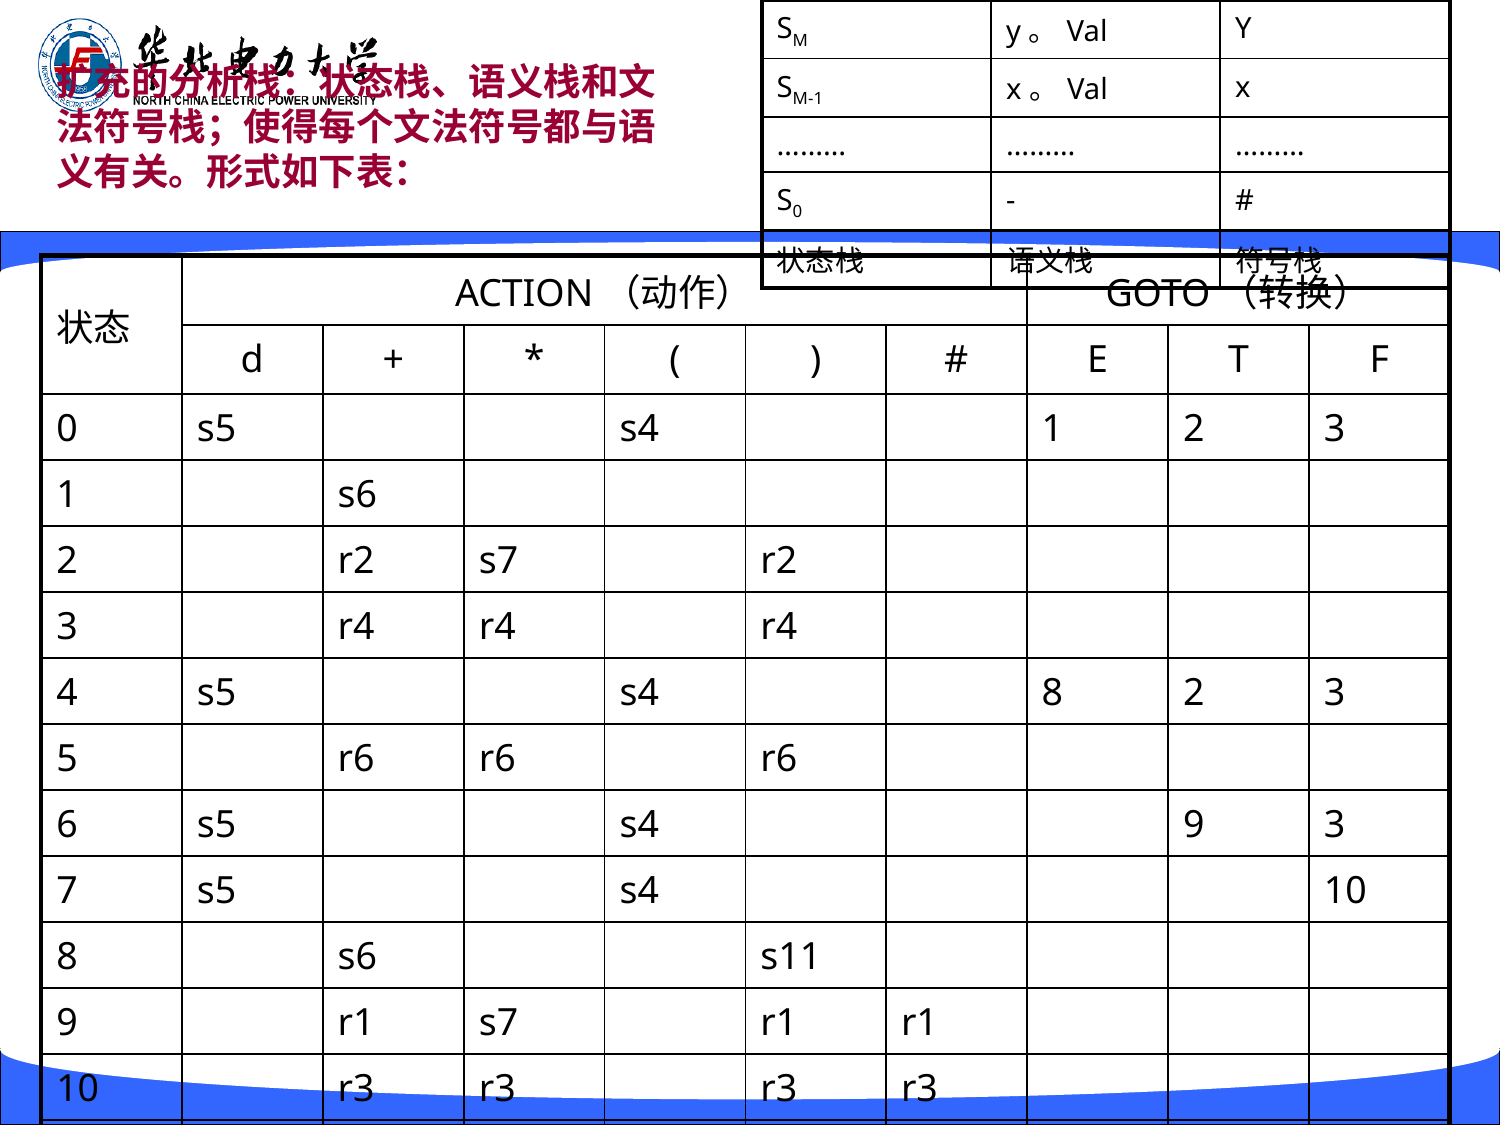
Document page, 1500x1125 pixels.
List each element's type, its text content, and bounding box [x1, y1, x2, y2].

table_cell T [1169, 326, 1308, 393]
table_cell 7 [43, 857, 181, 921]
table_cell [1310, 725, 1447, 789]
table_cell [465, 659, 604, 723]
table_cell r2 [746, 527, 885, 591]
table_header y。Val [992, 2, 1219, 58]
table_cell [324, 659, 463, 723]
table_cell [1169, 989, 1308, 1053]
table_cell [605, 923, 745, 987]
table_cell [1169, 923, 1308, 987]
table_cell r6 [746, 725, 885, 789]
table_cell # [1221, 173, 1448, 229]
table_cell s5 [183, 395, 322, 459]
table_cell [1169, 593, 1308, 657]
table_cell [183, 1121, 322, 1125]
table_cell [605, 1121, 745, 1125]
table_cell r4 [465, 593, 604, 657]
table_cell r1 [746, 989, 885, 1053]
table_cell [465, 857, 604, 921]
table_cell 4 [43, 659, 181, 723]
table_cell [1028, 593, 1167, 657]
table_cell s7 [465, 989, 604, 1053]
table_cell # [887, 326, 1026, 393]
table_cell x。Val [992, 59, 1219, 116]
table_cell F [1310, 326, 1447, 393]
table_cell [1310, 989, 1447, 1053]
table_cell [1169, 461, 1308, 525]
table_cell 2 [1169, 659, 1308, 723]
table_cell ) [746, 326, 885, 393]
table_cell [605, 461, 745, 525]
table_cell [746, 857, 885, 921]
table_cell [887, 923, 1026, 987]
table_cell [324, 395, 463, 459]
table_cell r3 [746, 1055, 885, 1119]
table_cell r3 [887, 1055, 1026, 1119]
table_cell [465, 395, 604, 459]
table_cell ……… [764, 118, 990, 171]
table_cell [1310, 923, 1447, 987]
table_cell [324, 791, 463, 855]
table_cell 3 [1310, 395, 1447, 459]
table_cell [1028, 1055, 1167, 1119]
table_cell 10 [1310, 857, 1447, 921]
table_cell [1028, 857, 1167, 921]
table_cell 11 [43, 1121, 181, 1125]
table_cell [183, 527, 322, 591]
table_cell [183, 1055, 322, 1119]
table_header Y [1221, 2, 1448, 58]
table_cell 10 [43, 1055, 181, 1119]
table_cell s5 [183, 857, 322, 921]
table_cell [887, 791, 1026, 855]
table_cell [887, 659, 1026, 723]
table_cell [1169, 725, 1308, 789]
table_cell [1028, 923, 1167, 987]
table_cell [183, 923, 322, 987]
table_cell [1169, 527, 1308, 591]
table_cell [1028, 1121, 1167, 1125]
table_cell r6 [324, 725, 463, 789]
table_cell [605, 527, 745, 591]
table_cell s6 [324, 923, 463, 987]
table_header GOTO（转换） [1028, 258, 1447, 324]
table_cell r4 [746, 593, 885, 657]
table_cell x [1221, 59, 1448, 116]
table_cell 符号栈 [1221, 231, 1448, 253]
table_cell [605, 725, 745, 789]
table_cell - [992, 173, 1219, 229]
table_cell S0 [764, 173, 990, 229]
table_cell 9 [43, 989, 181, 1053]
table_cell s11 [746, 923, 885, 987]
title 扩充的分析栈：状态栈、语义栈和文法符号栈；使得每个文法符号都与语义有关。形式如下表： [41, 31, 703, 220]
table_cell s4 [605, 791, 745, 855]
table_cell s5 [183, 791, 322, 855]
table_cell 3 [1310, 791, 1447, 855]
table_header ACTION（动作） [183, 258, 1026, 324]
table_cell s4 [605, 395, 745, 459]
table_cell r3 [324, 1055, 463, 1119]
table_cell SM-1 [764, 59, 990, 116]
table_cell [1310, 1055, 1447, 1119]
table_cell ( [605, 326, 745, 393]
table_header 状态 [43, 258, 181, 393]
table_cell r2 [324, 527, 463, 591]
table_cell [1028, 461, 1167, 525]
table_cell r4 [324, 593, 463, 657]
table_cell [1310, 593, 1447, 657]
table_cell r1 [887, 989, 1026, 1053]
table_cell [1028, 725, 1167, 789]
table_cell [887, 857, 1026, 921]
table_cell r5 [465, 1121, 604, 1125]
table_cell s4 [605, 659, 745, 723]
table_cell r5 [324, 1121, 463, 1125]
table_cell [183, 725, 322, 789]
picture [0, 0, 414, 126]
table_cell r3 [465, 1055, 604, 1119]
table_cell 3 [43, 593, 181, 657]
table_cell [183, 593, 322, 657]
table_cell [605, 593, 745, 657]
table_cell [605, 1055, 745, 1119]
table_cell 语义栈 [992, 231, 1219, 253]
table_cell [887, 395, 1026, 459]
table_cell s6 [324, 461, 463, 525]
table_cell 2 [43, 527, 181, 591]
table_cell [1169, 857, 1308, 921]
table_cell [465, 791, 604, 855]
table_cell + [324, 326, 463, 393]
table_cell r6 [465, 725, 604, 789]
table_cell [605, 989, 745, 1053]
table_cell [1310, 527, 1447, 591]
table_cell [1310, 461, 1447, 525]
table_cell 1 [1028, 395, 1167, 459]
table_cell [746, 461, 885, 525]
table_cell E [1028, 326, 1167, 393]
table_cell 3 [1310, 659, 1447, 723]
table_cell [183, 989, 322, 1053]
table_cell [1169, 1121, 1308, 1125]
table_cell d [183, 326, 322, 393]
table_cell 8 [1028, 659, 1167, 723]
table_cell r5 [746, 1121, 885, 1125]
table_cell r5 [887, 1121, 1026, 1125]
table_cell [1169, 1055, 1308, 1119]
table_cell [183, 461, 322, 525]
table_cell s4 [605, 857, 745, 921]
table_cell [1028, 989, 1167, 1053]
table_cell [887, 461, 1026, 525]
table_cell ……… [1221, 118, 1448, 171]
table_cell [465, 923, 604, 987]
table_cell 6 [43, 791, 181, 855]
table_cell s7 [465, 527, 604, 591]
table_cell [1310, 1121, 1447, 1125]
table_cell 0 [43, 395, 181, 459]
table_cell [1028, 791, 1167, 855]
table_cell [465, 461, 604, 525]
table_cell [324, 857, 463, 921]
table_cell 5 [43, 725, 181, 789]
table_cell 状态栈 [764, 231, 990, 253]
table_cell 1 [43, 461, 181, 525]
table_cell r1 [324, 989, 463, 1053]
table_header SM [764, 2, 990, 58]
table_cell [887, 593, 1026, 657]
table_cell [746, 659, 885, 723]
table_cell [887, 527, 1026, 591]
table_cell 9 [1169, 791, 1308, 855]
table_cell s5 [183, 659, 322, 723]
table_cell [746, 395, 885, 459]
table_cell 8 [43, 923, 181, 987]
table_cell [887, 725, 1026, 789]
table_cell * [465, 326, 604, 393]
table_cell 2 [1169, 395, 1308, 459]
table_cell [746, 791, 885, 855]
table_cell [1028, 527, 1167, 591]
table_cell ……… [992, 118, 1219, 171]
